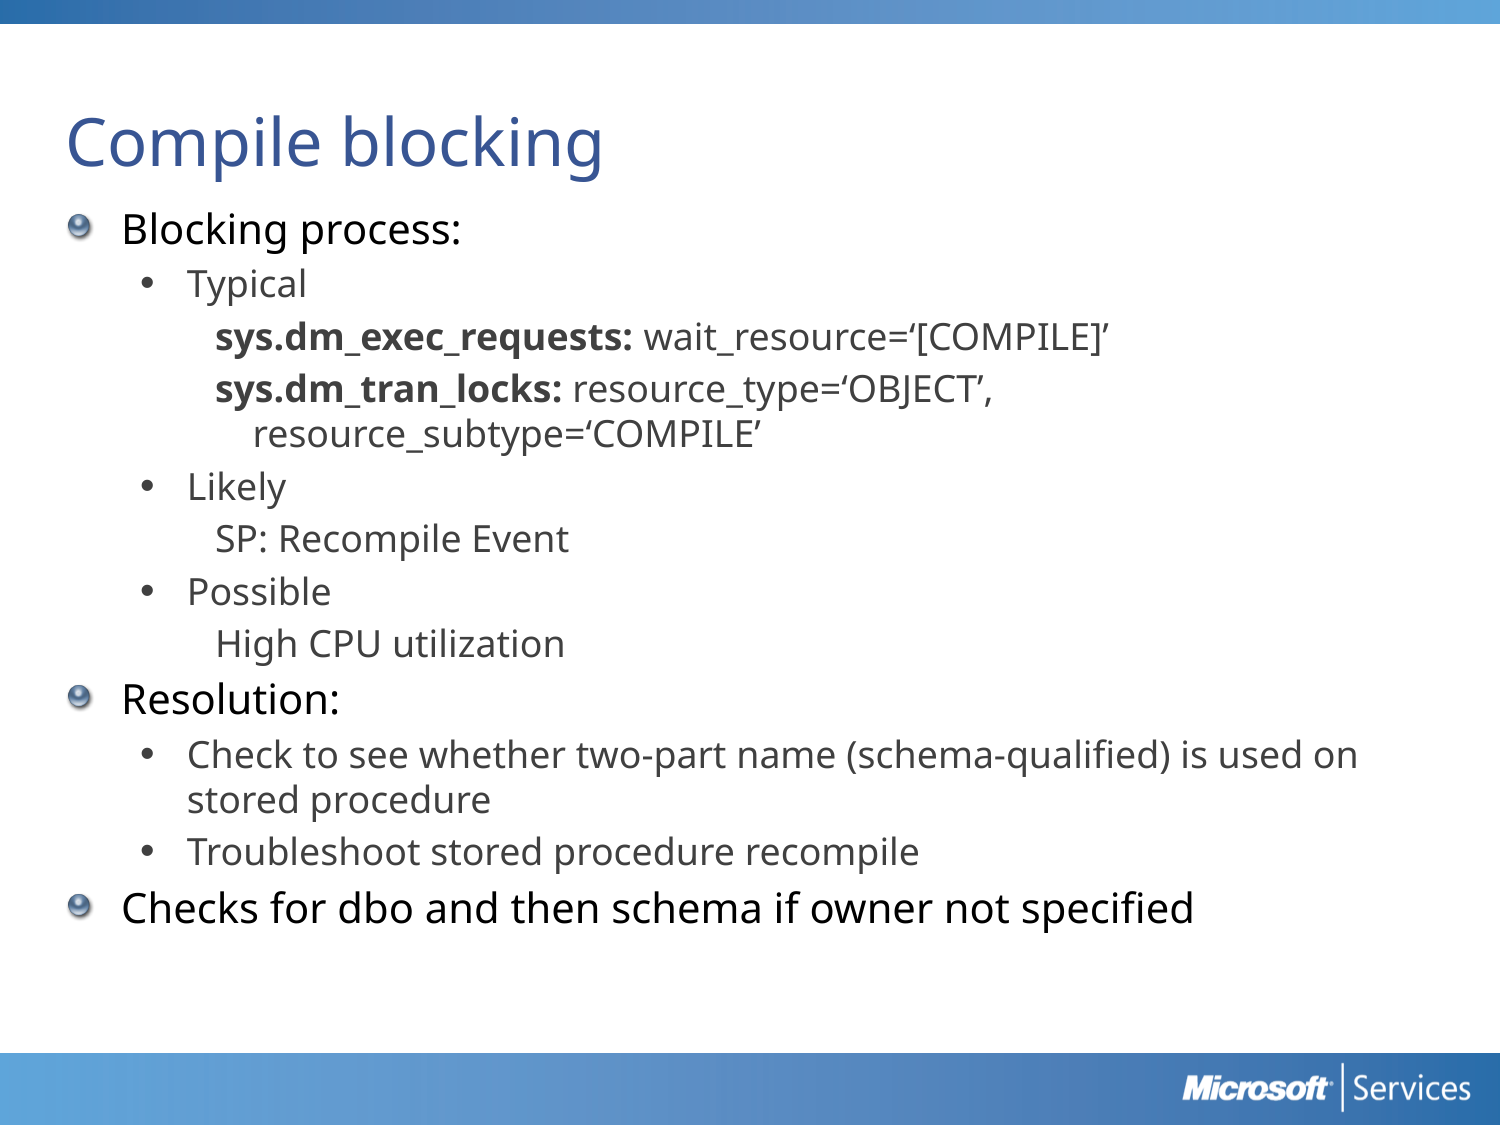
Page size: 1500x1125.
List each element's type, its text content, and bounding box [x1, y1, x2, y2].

picture [0, 0, 1500, 24]
picture [65, 212, 95, 243]
picture [0, 1050, 1500, 1125]
picture [65, 892, 95, 922]
title Compile blocking [50, 36, 1450, 188]
list Blocking process: Typical sys.dm_exec_requests: wait_resource=‘[COMPILE]’ sys.dm_tran_locks: resource_type=‘OBJECT’, resource_subtype=‘COMPILE’ Likely SP: Recompile Event Possible High CPU utilization Resolution: Check to see whether two-part name (schema-qualified) is used on stored procedure Troubleshoot stored procedure recompile Checks for dbo and then schema if owner not specified [50, 195, 1450, 1043]
picture [65, 683, 95, 713]
